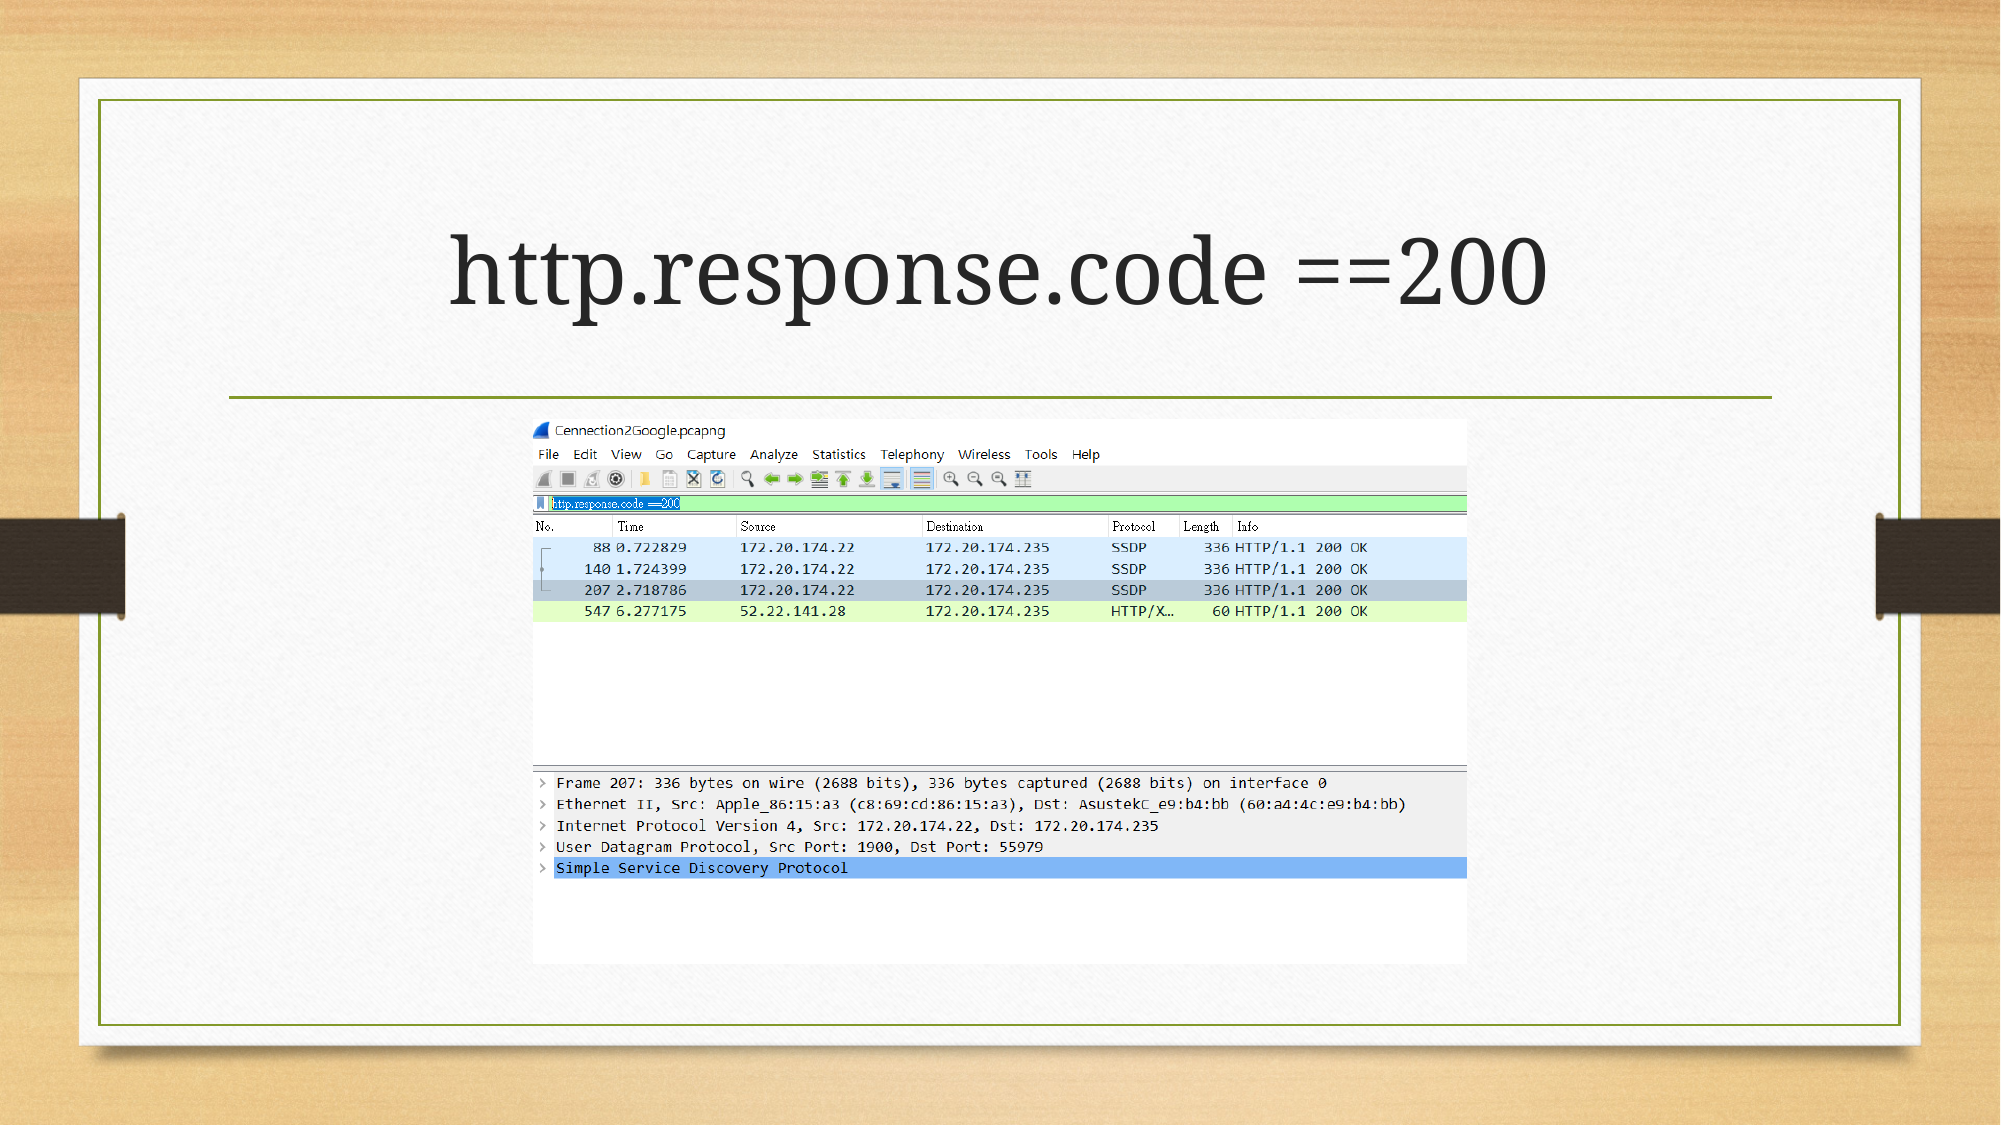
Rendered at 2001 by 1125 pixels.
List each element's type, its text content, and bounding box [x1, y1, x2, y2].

title http.response.code ==200 [212, 161, 1788, 375]
picture [0, 0, 2001, 1125]
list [532, 419, 1467, 964]
